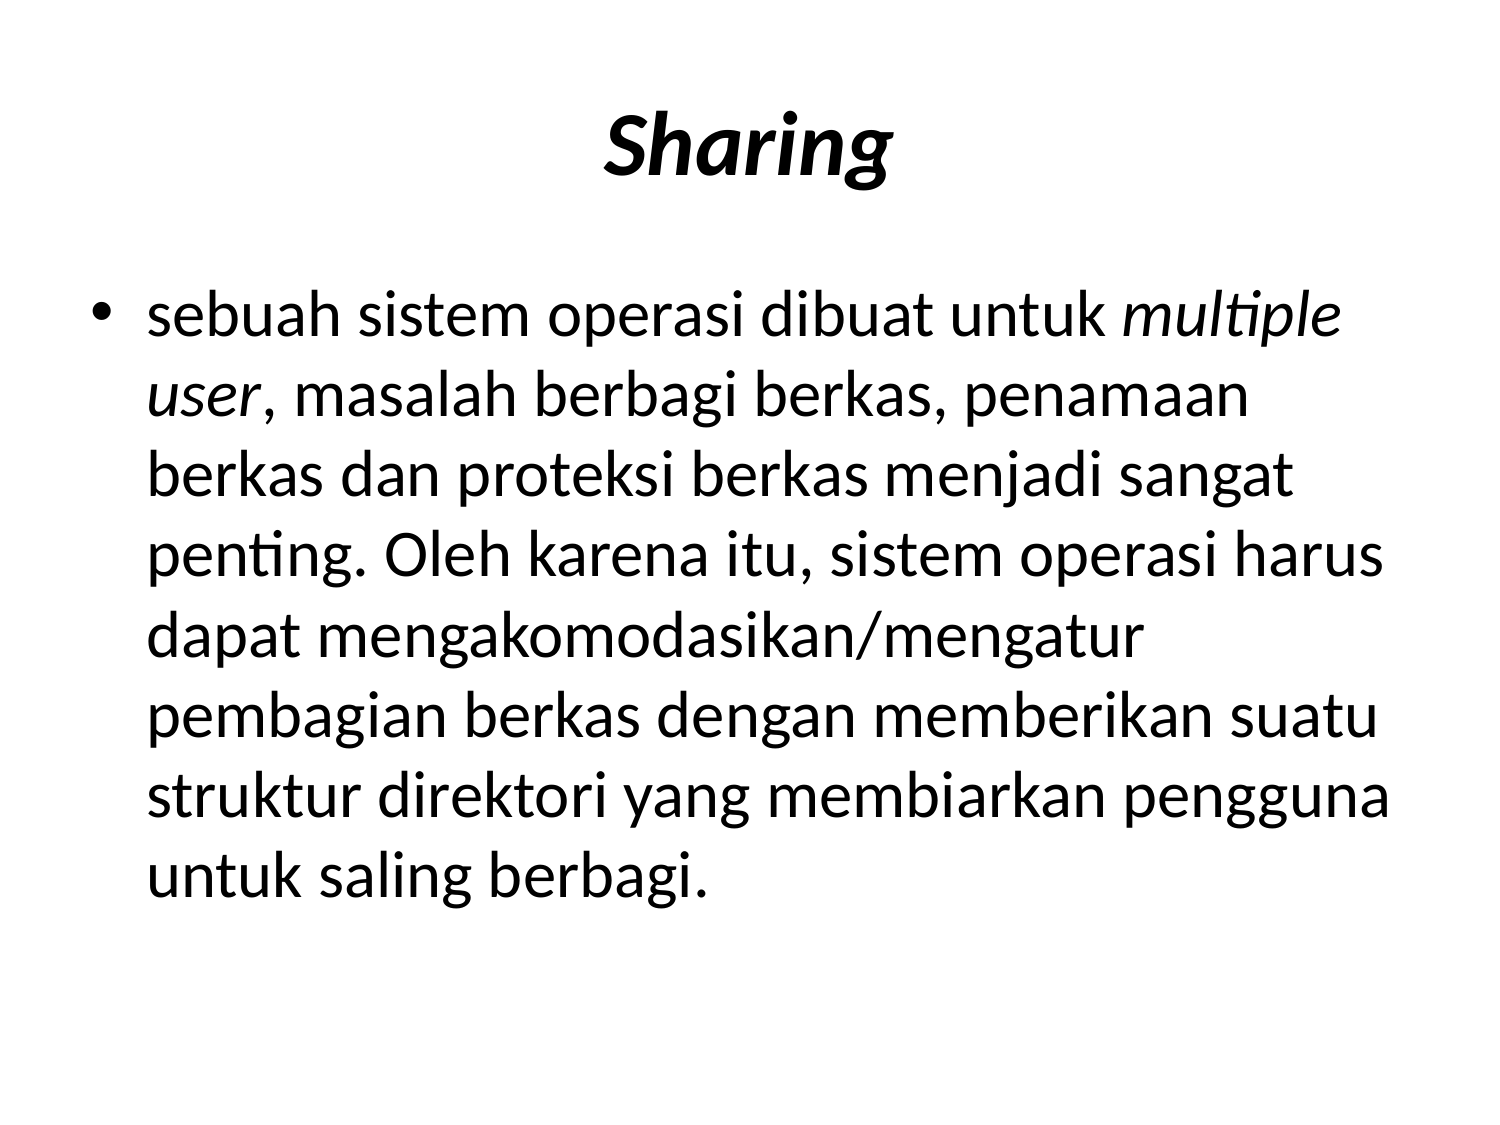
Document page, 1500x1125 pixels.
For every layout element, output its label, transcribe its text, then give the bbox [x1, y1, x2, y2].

list sebuah sistem operasi dibuat untuk multiple user, masalah berbagi berkas, penamaan berkas dan proteksi berkas menjadi sangat penting. Oleh karena itu, sistem operasi harus dapat mengakomodasikan/mengatur pembagian berkas dengan memberikan suatu struktur direktori yang membiarkan pengguna untuk saling berbagi. [75, 262, 1425, 1005]
title Sharing [75, 45, 1425, 233]
